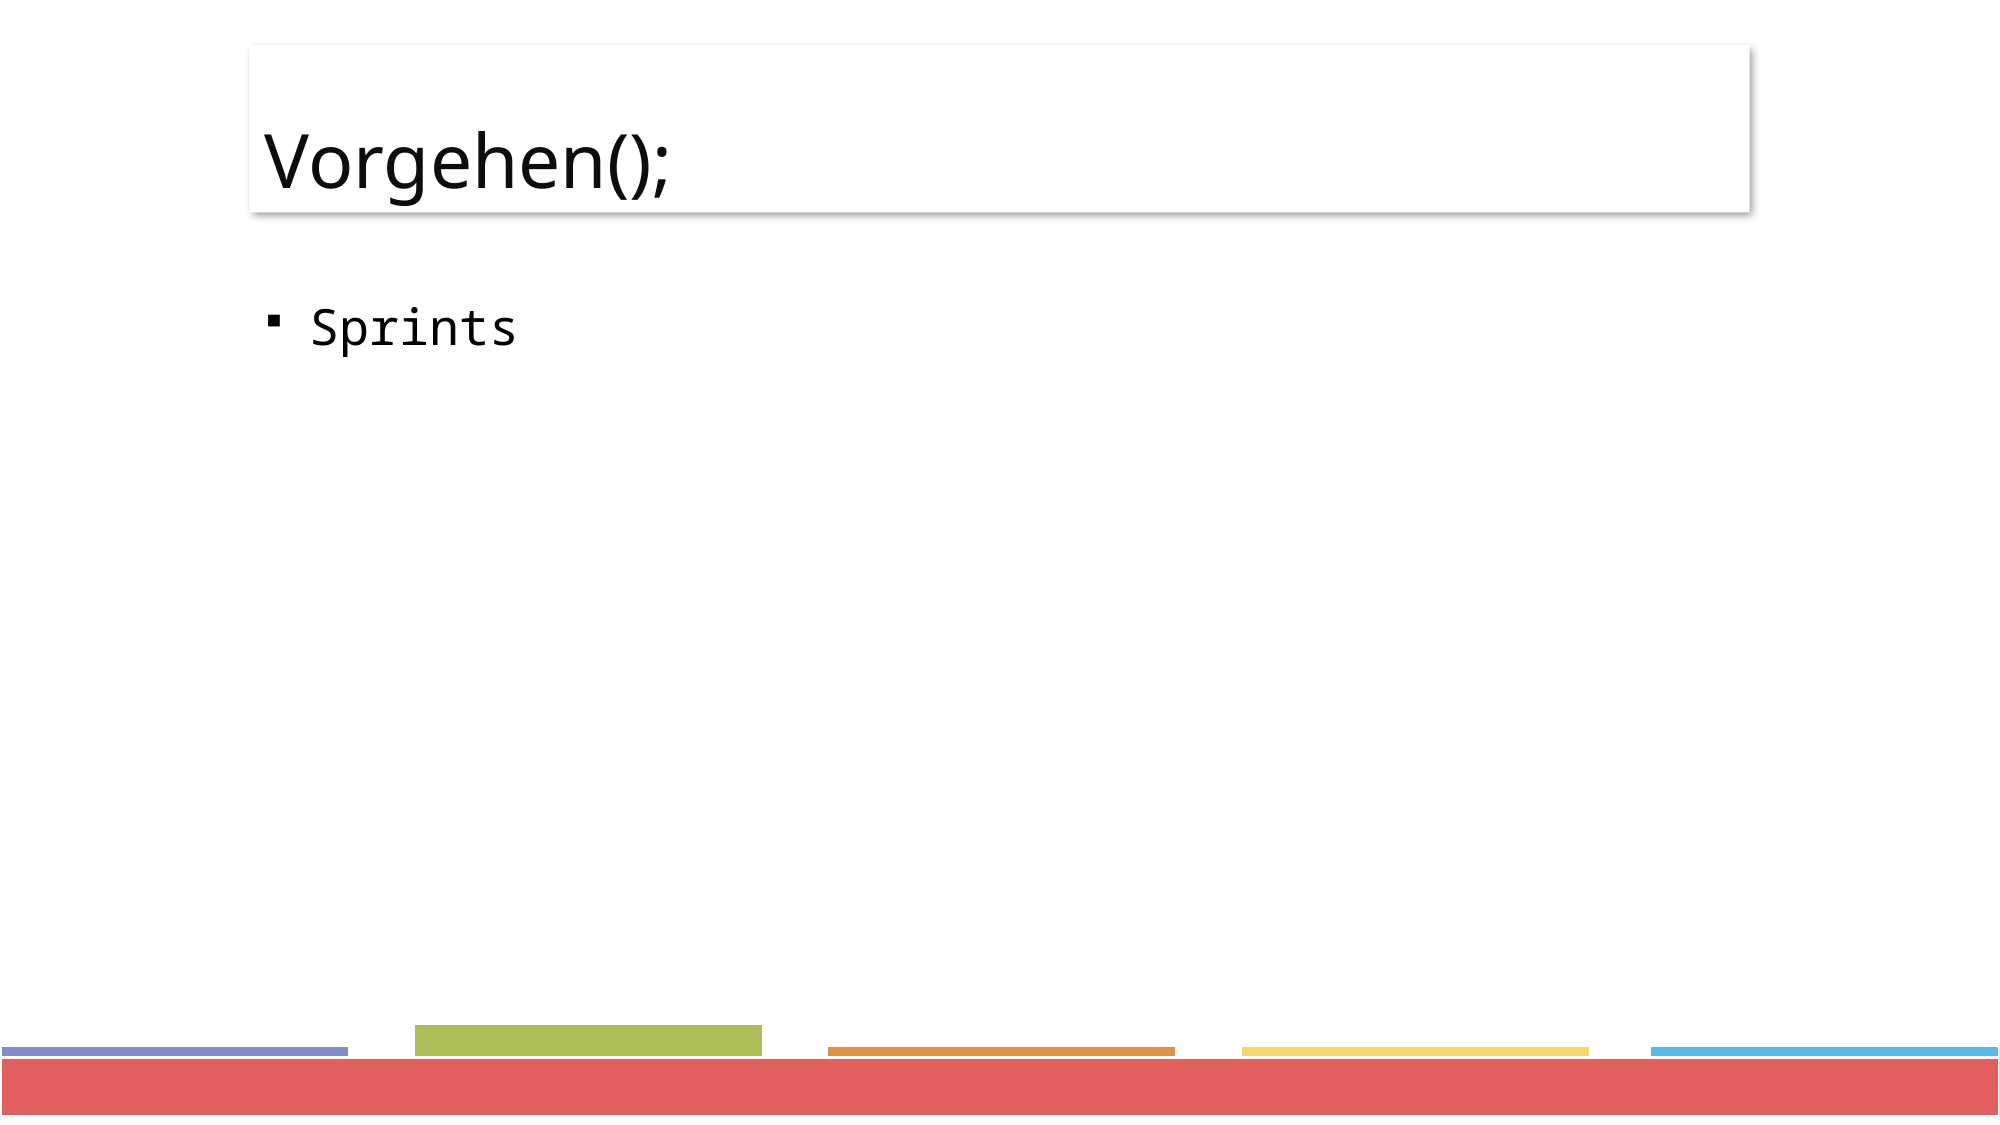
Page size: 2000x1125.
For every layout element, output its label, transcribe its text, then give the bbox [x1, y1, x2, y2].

title Vorgehen(); [249, 45, 1750, 213]
list Sprints [249, 294, 1260, 988]
